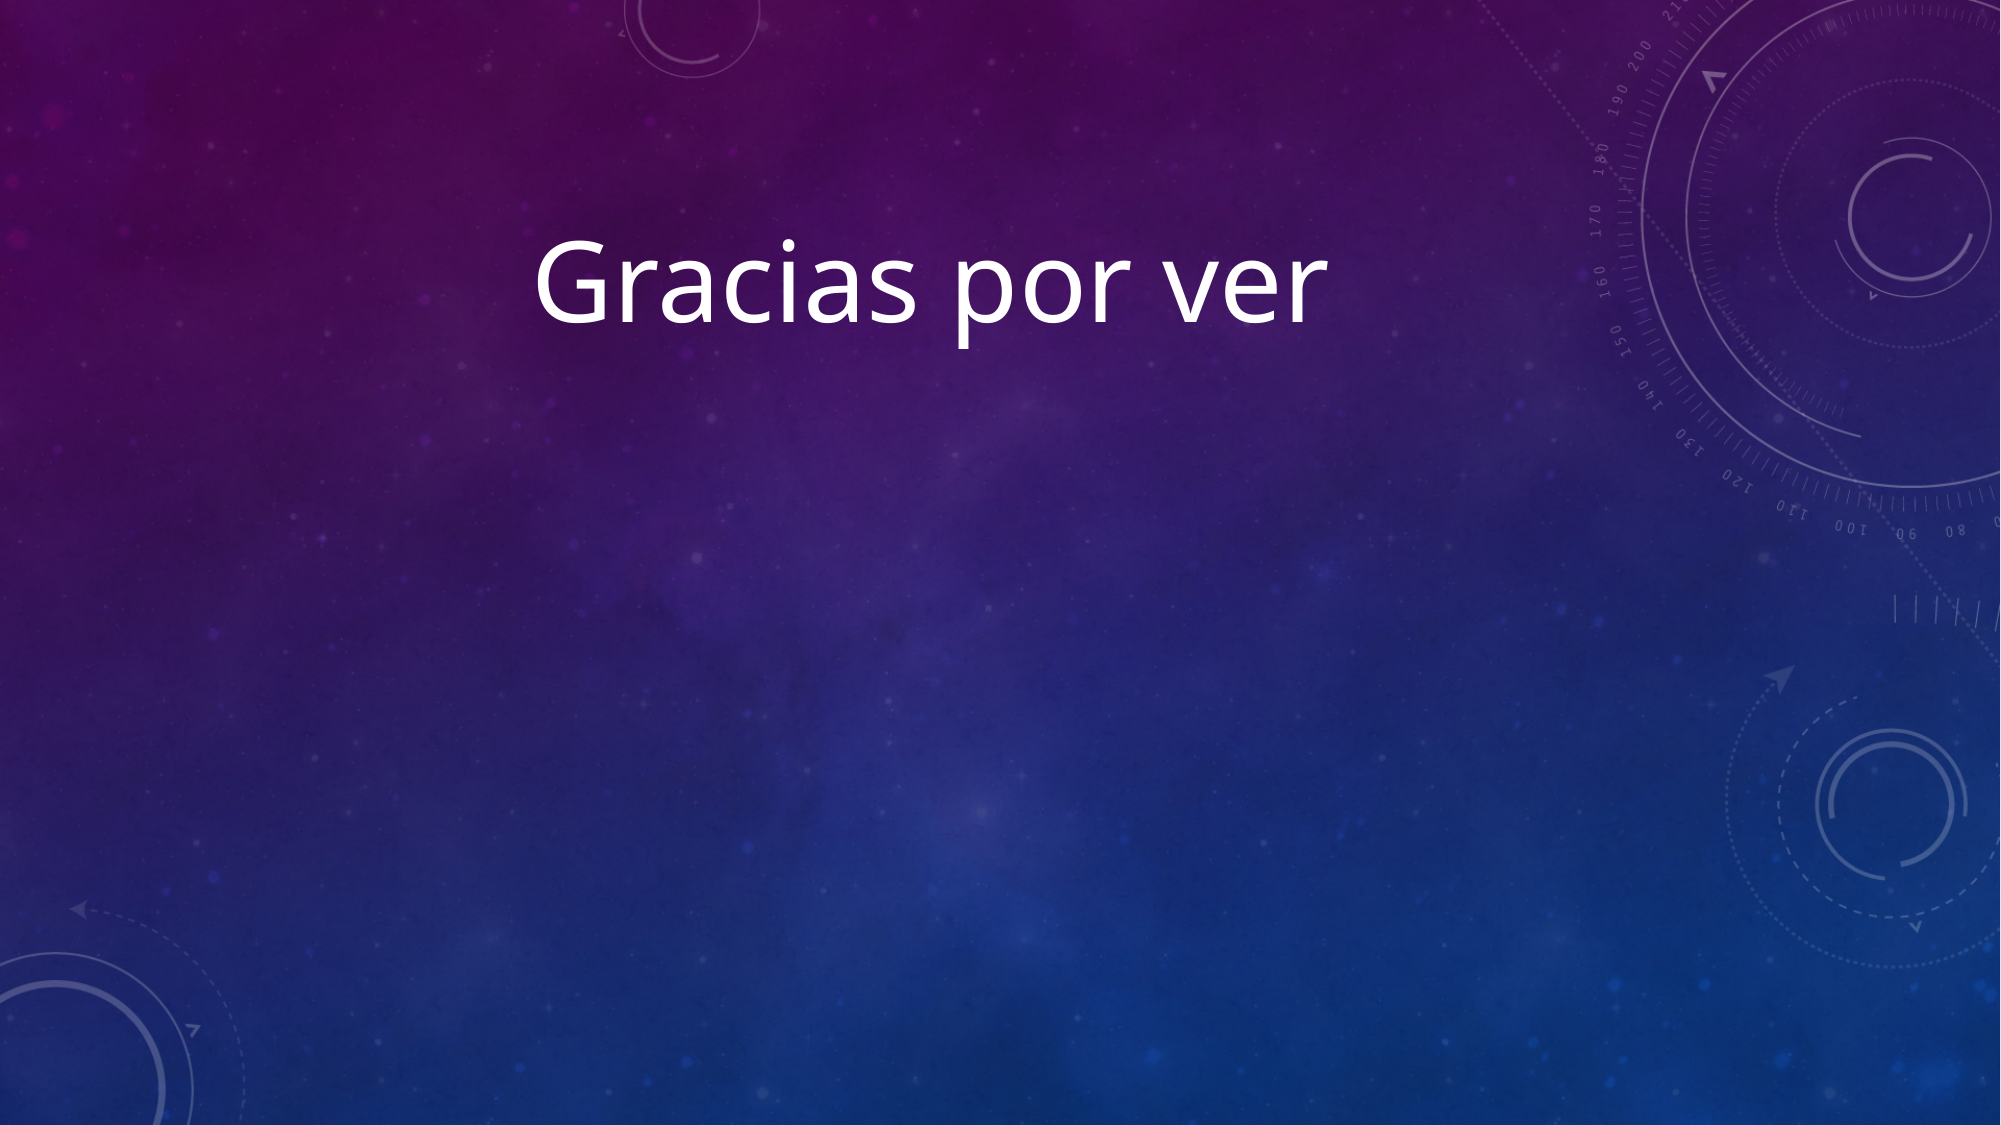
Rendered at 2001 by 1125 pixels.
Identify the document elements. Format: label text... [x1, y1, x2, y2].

text_box Gracias por ver [516, 202, 1382, 353]
picture [0, 0, 2001, 1125]
